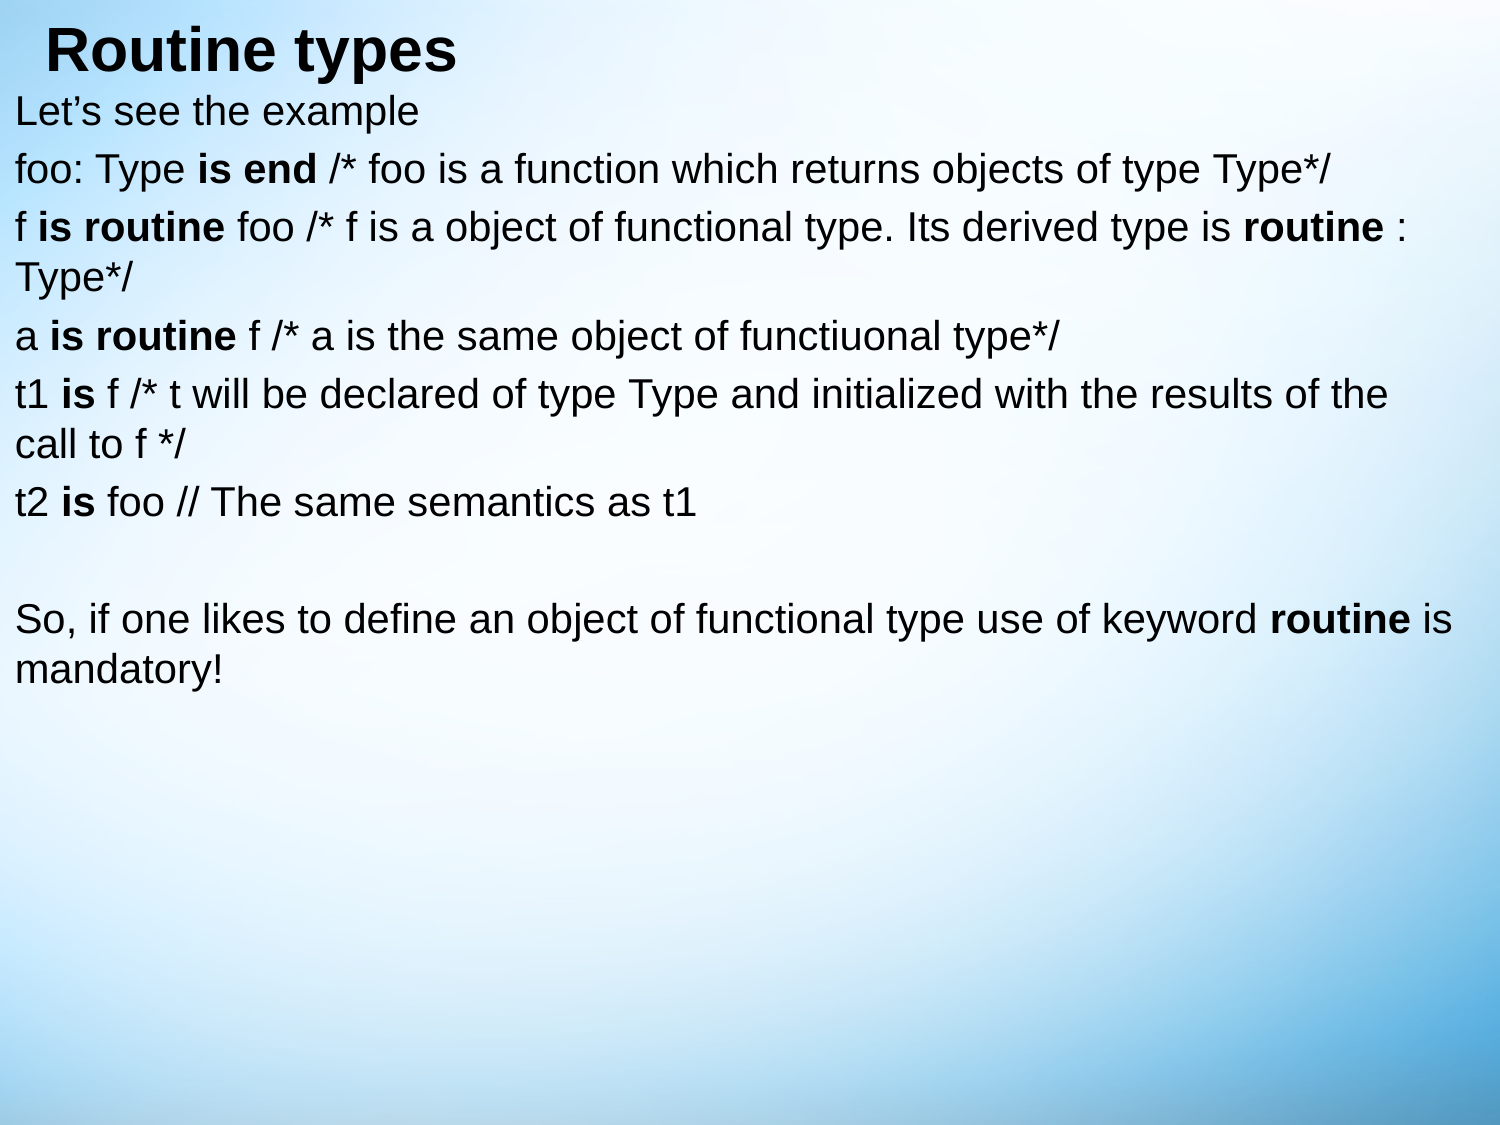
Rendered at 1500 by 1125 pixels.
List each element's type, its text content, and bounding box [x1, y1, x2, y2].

list Let’s see the example foo: Type is end /* foo is a function which returns objects of type Type*/ f is routine foo /* f is a object of functional type. Its derived type is routine : Type*/ a is routine f /* a is the same object of functiuonal type*/ t1 is f /* t will be declared of type Type and initialized with the results of the call to f */ t2 is foo // The same semantics as t1 So, if one likes to define an object of functional type use of keyword routine is mandatory! [0, 75, 1476, 1093]
title Routine types [30, 1, 1381, 94]
picture [0, 0, 1500, 1125]
